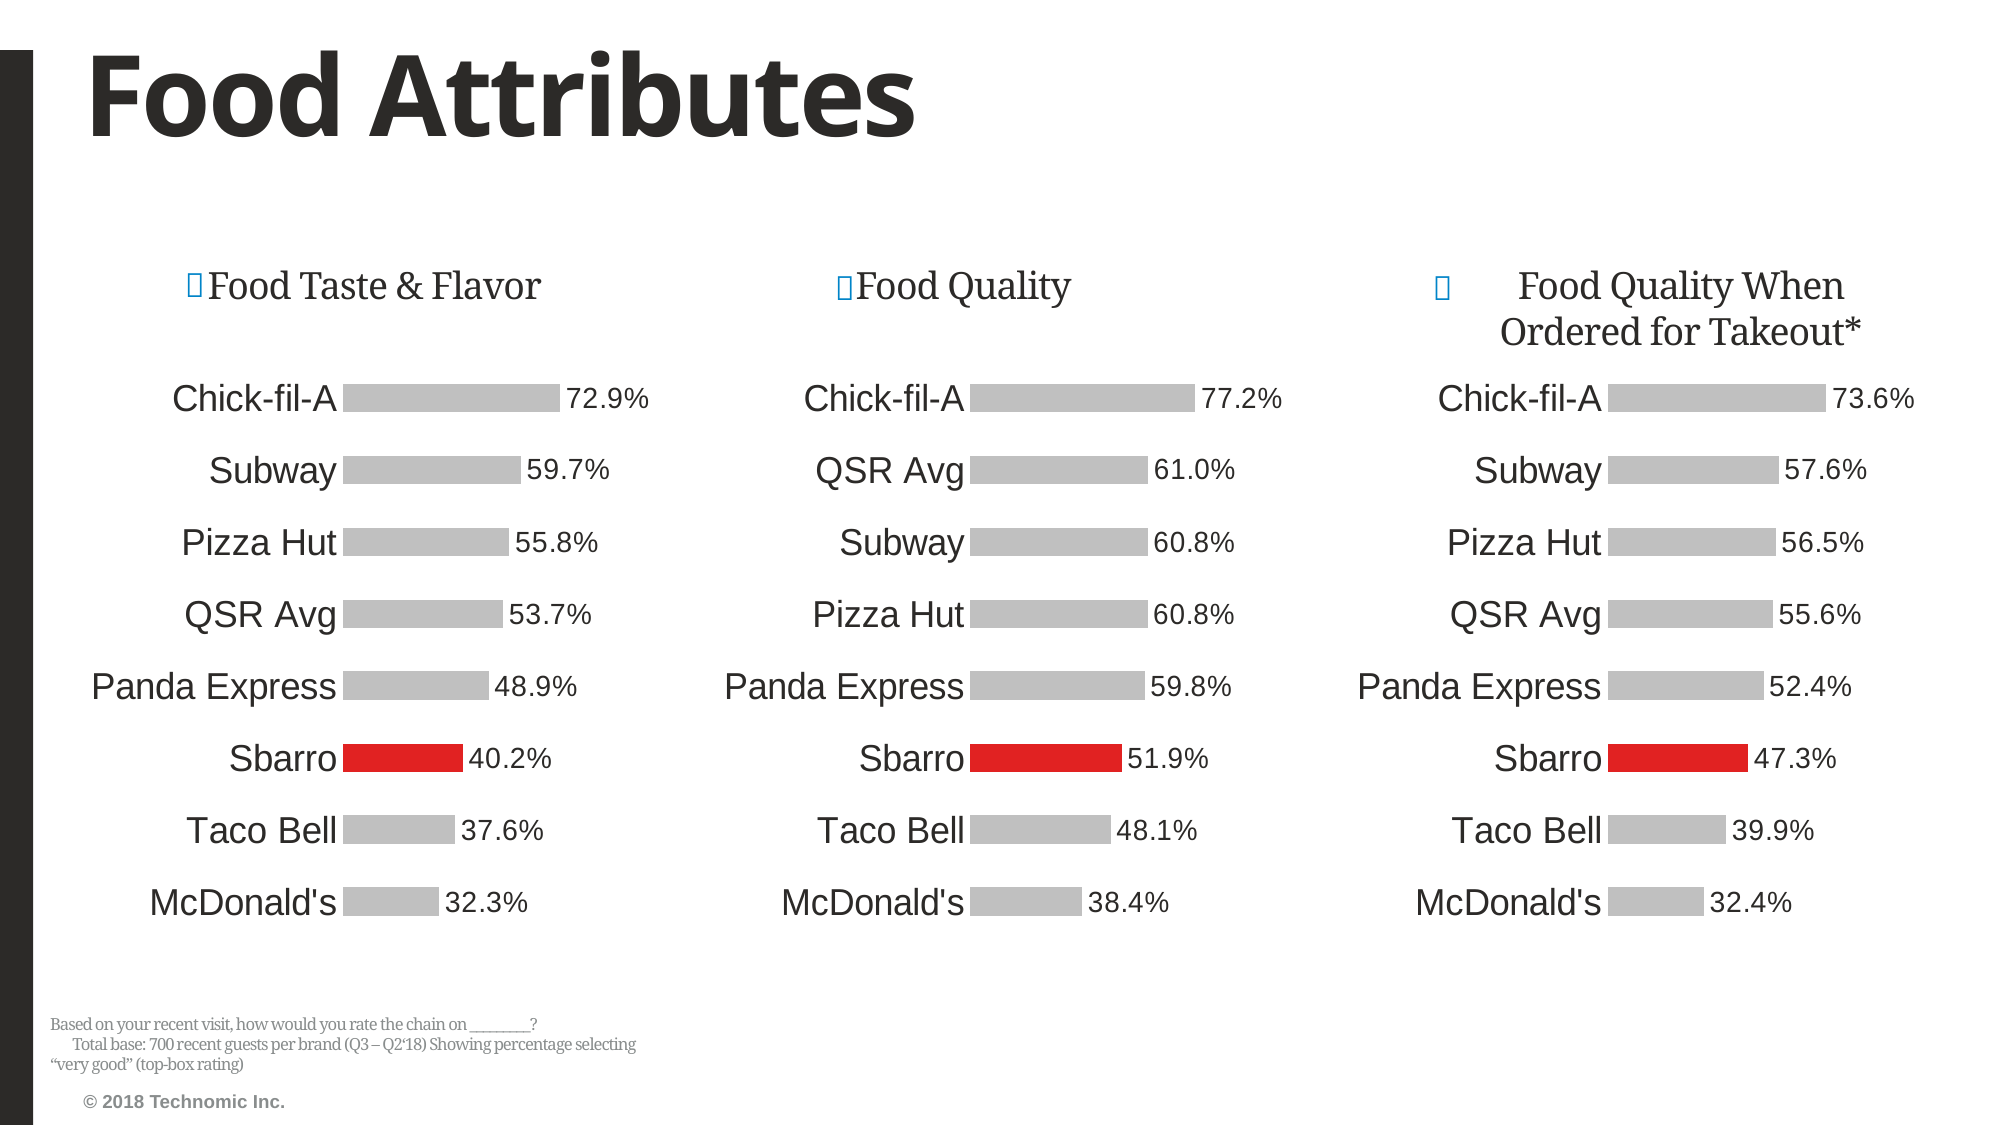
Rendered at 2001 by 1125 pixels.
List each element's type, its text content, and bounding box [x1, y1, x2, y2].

list Food Taste & Flavor [174, 262, 575, 338]
list Food Quality When Ordered for Takeout* [1449, 262, 1913, 338]
chart [1345, 349, 1917, 951]
chart [79, 349, 651, 951]
chart [713, 349, 1284, 951]
list Food Quality [814, 262, 1113, 338]
list Based on your recent visit, how would you rate the chain on _________? Total base: 700 recent guests per brand (Q3 – Q2‘18) Showing percentage selecting “very good” (top-box rating) [50, 1014, 653, 1094]
title Food Attributes [83, 50, 1434, 179]
